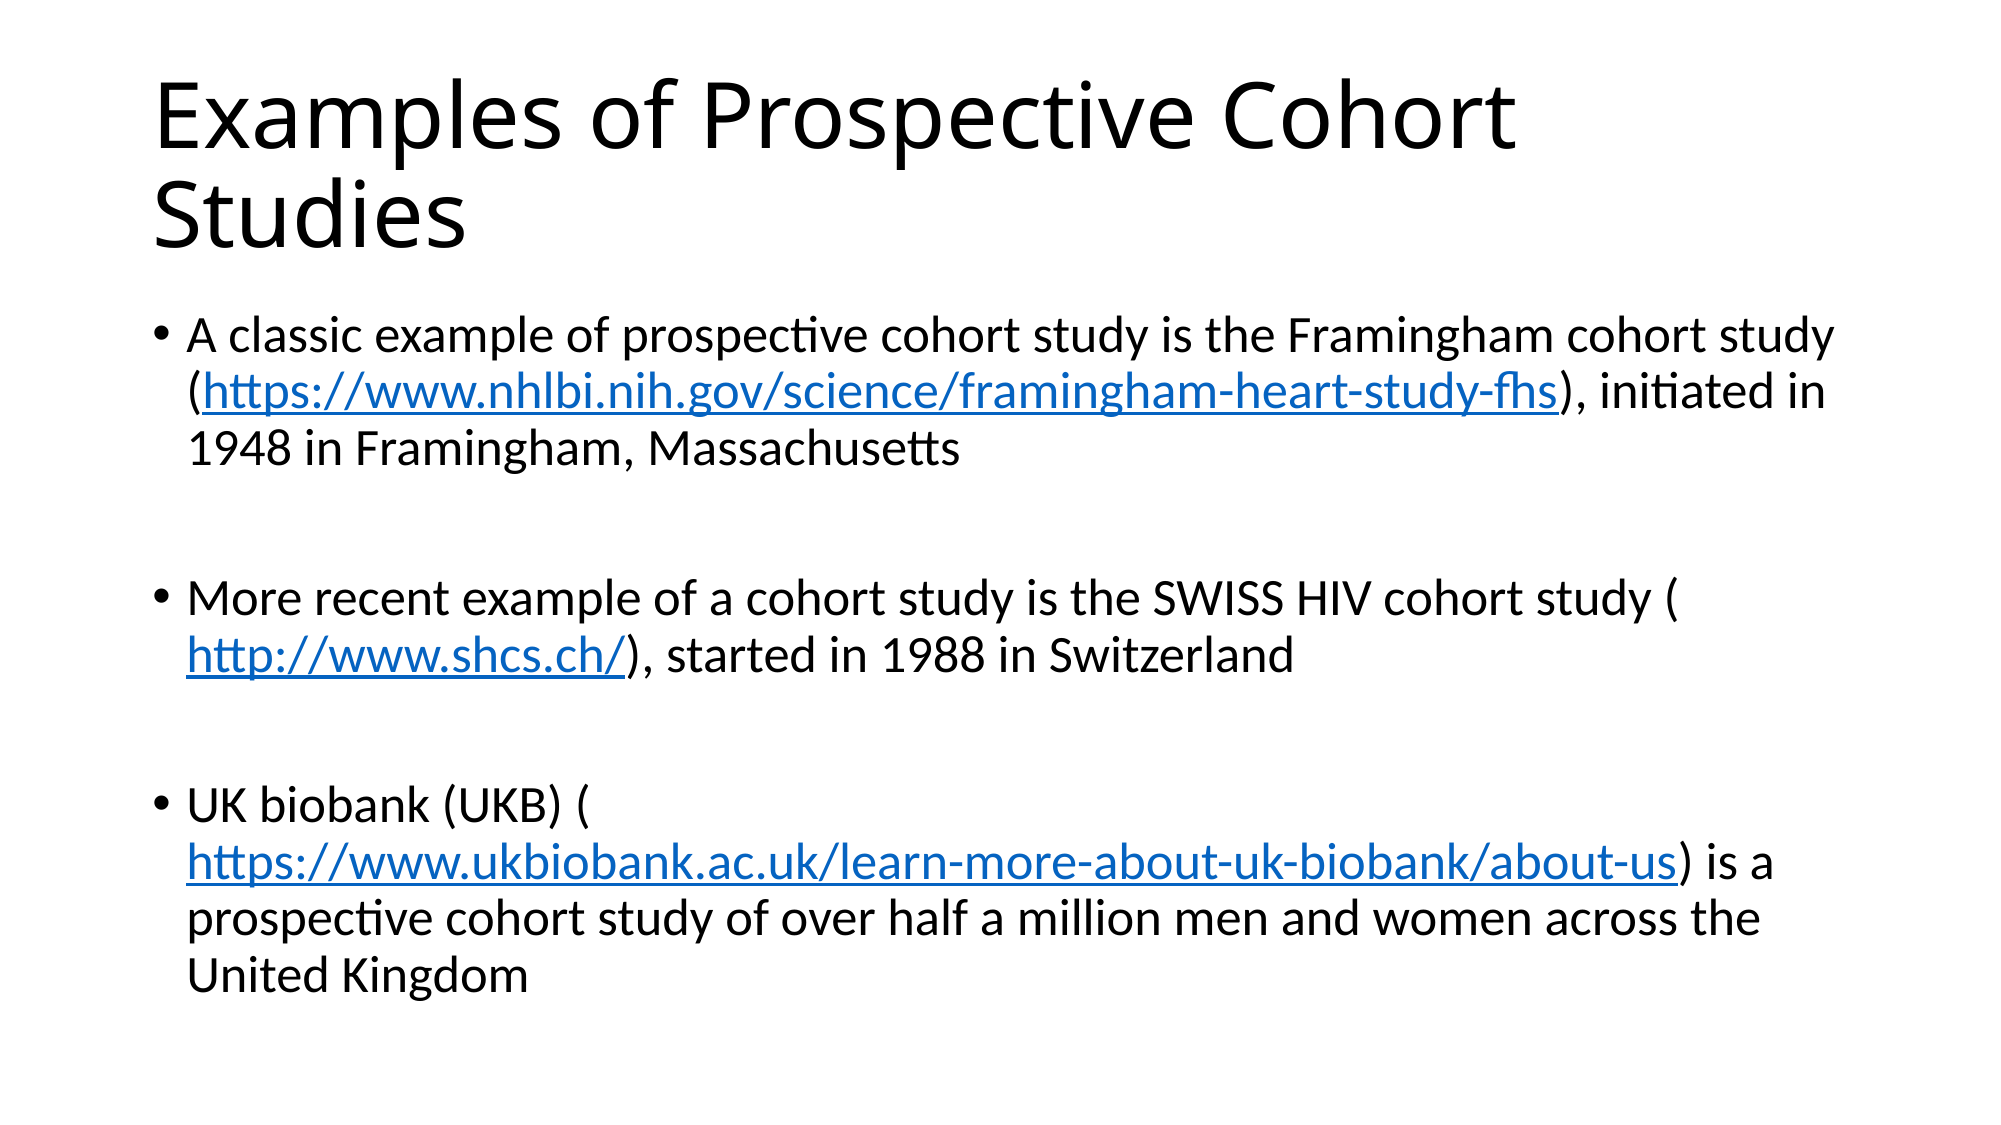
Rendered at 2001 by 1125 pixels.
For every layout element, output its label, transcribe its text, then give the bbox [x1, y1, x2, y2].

title Examples of Prospective Cohort Studies [137, 59, 1863, 278]
list A classic example of prospective cohort study is the Framingham cohort study (https://www.nhlbi.nih.gov/science/framingham-heart-study-fhs), initiated in 1948 in Framingham, Massachusetts More recent example of a cohort study is the SWISS HIV cohort study (http://www.shcs.ch/), started in 1988 in Switzerland UK biobank (UKB) (https://www.ukbiobank.ac.uk/learn-more-about-uk-biobank/about-us) is a prospective cohort study of over half a million men and women across the United Kingdom [137, 299, 1863, 1014]
